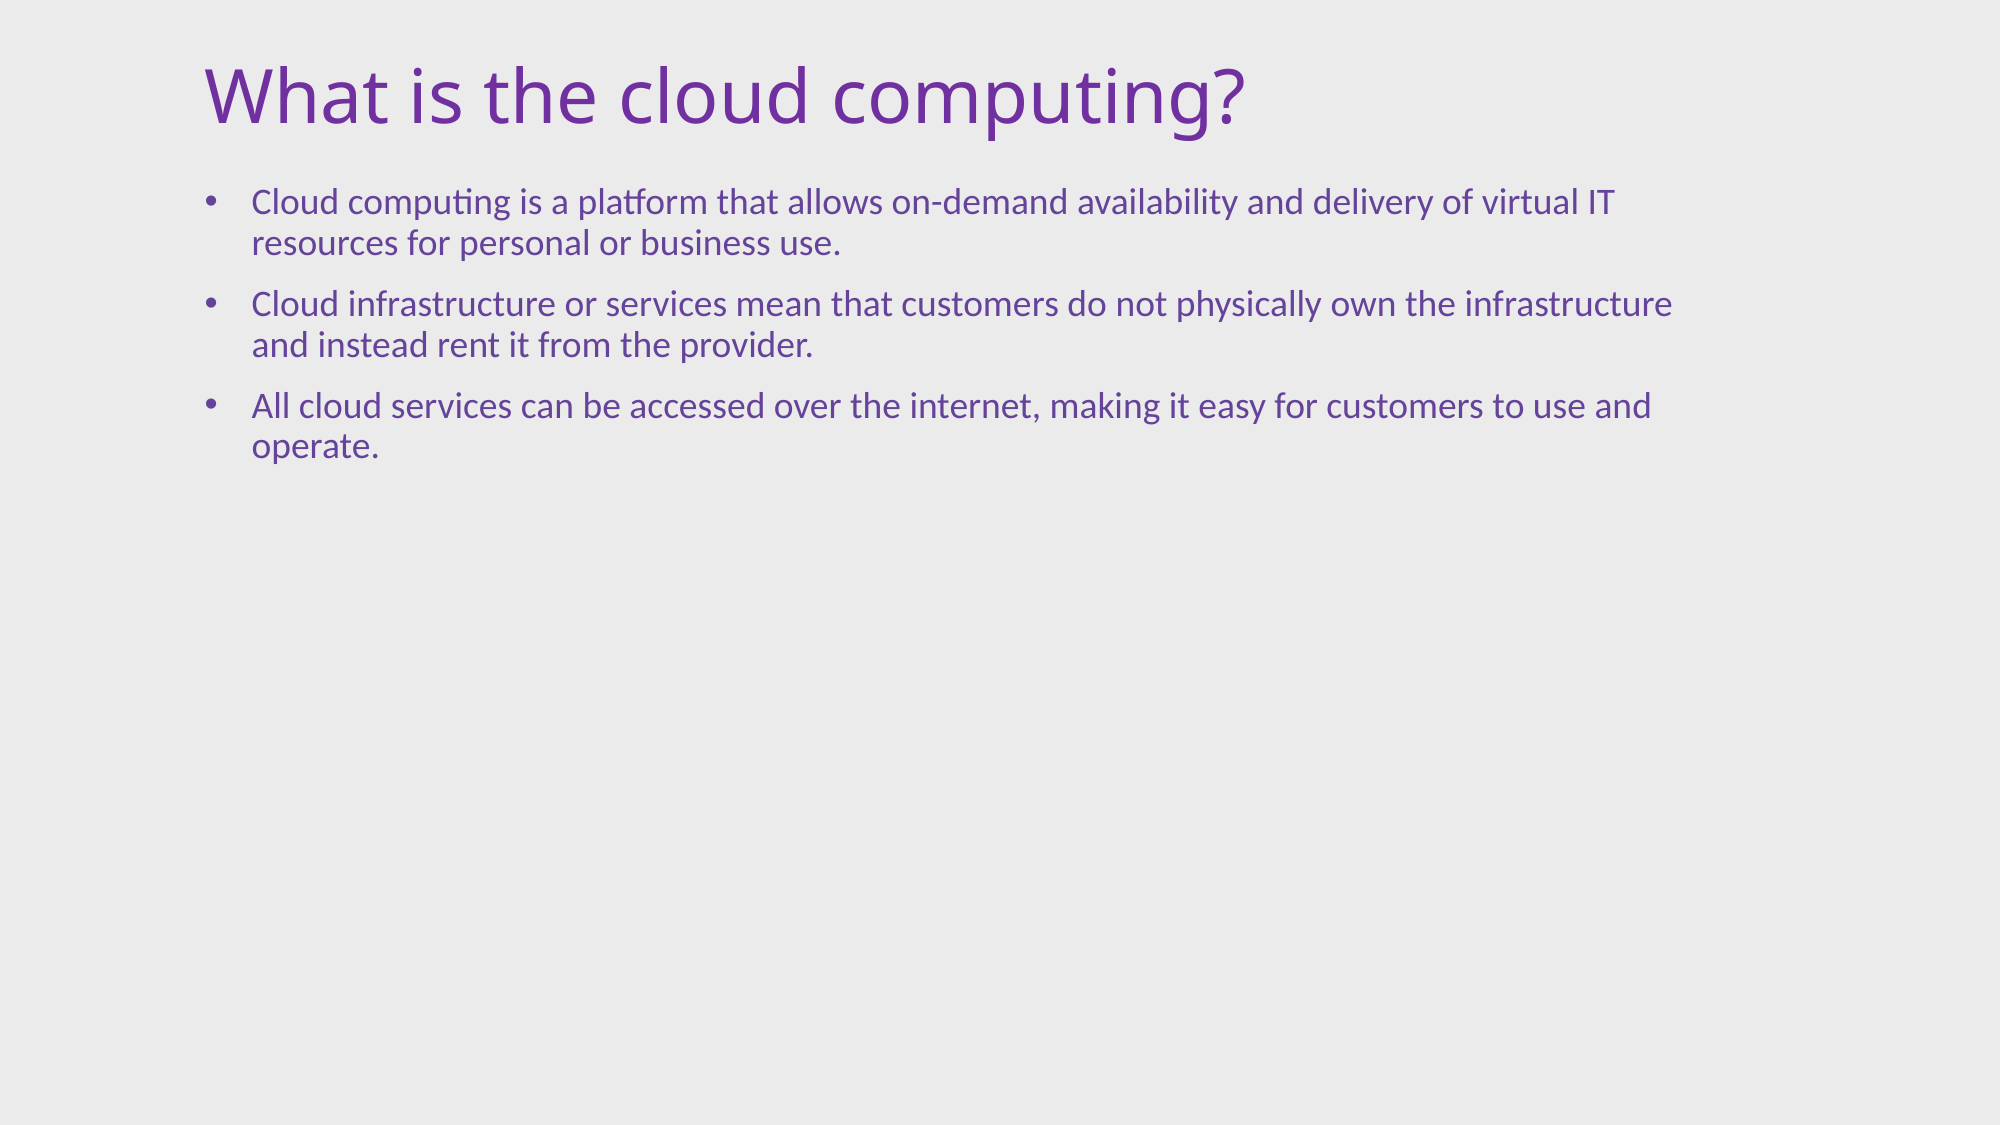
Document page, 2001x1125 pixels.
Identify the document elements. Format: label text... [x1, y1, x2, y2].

subtitle Cloud computing is a platform that allows on-demand availability and delivery of virtual IT resources for personal or business use. Cloud infrastructure or services mean that customers do not physically own the infrastructure and instead rent it from the provider. All cloud services can be accessed over the internet, making it easy for customers to use and operate. [189, 174, 1690, 883]
title What is the cloud computing? [189, 15, 1750, 147]
